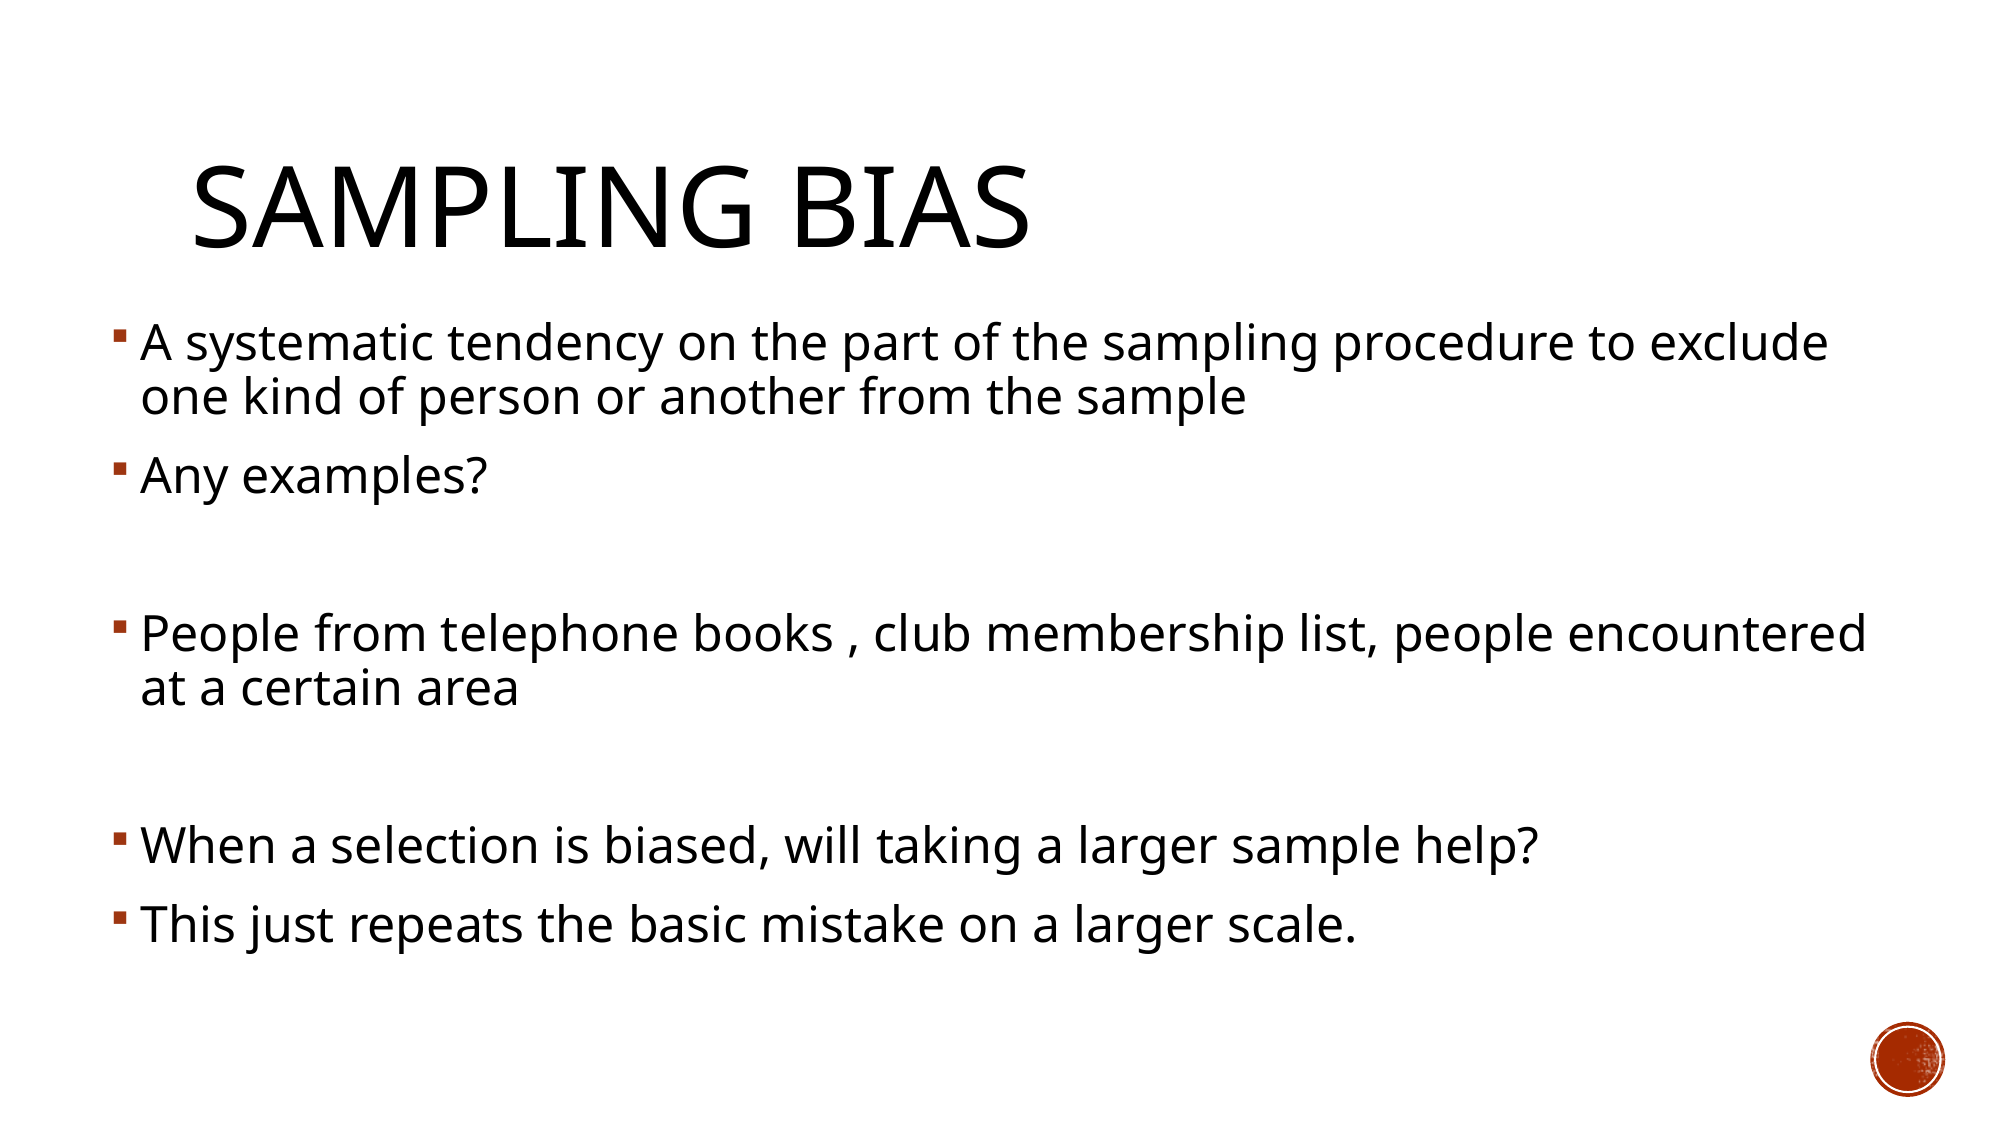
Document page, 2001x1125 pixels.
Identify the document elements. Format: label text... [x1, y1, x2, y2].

title SAMPLING bias [175, 79, 1826, 310]
list A systematic tendency on the part of the sampling procedure to exclude one kind of person or another from the sample Any examples? People from telephone books , club membership list, people encountered at a certain area When a selection is biased, will taking a larger sample help? This just repeats the basic mistake on a larger scale. [95, 310, 1905, 1105]
